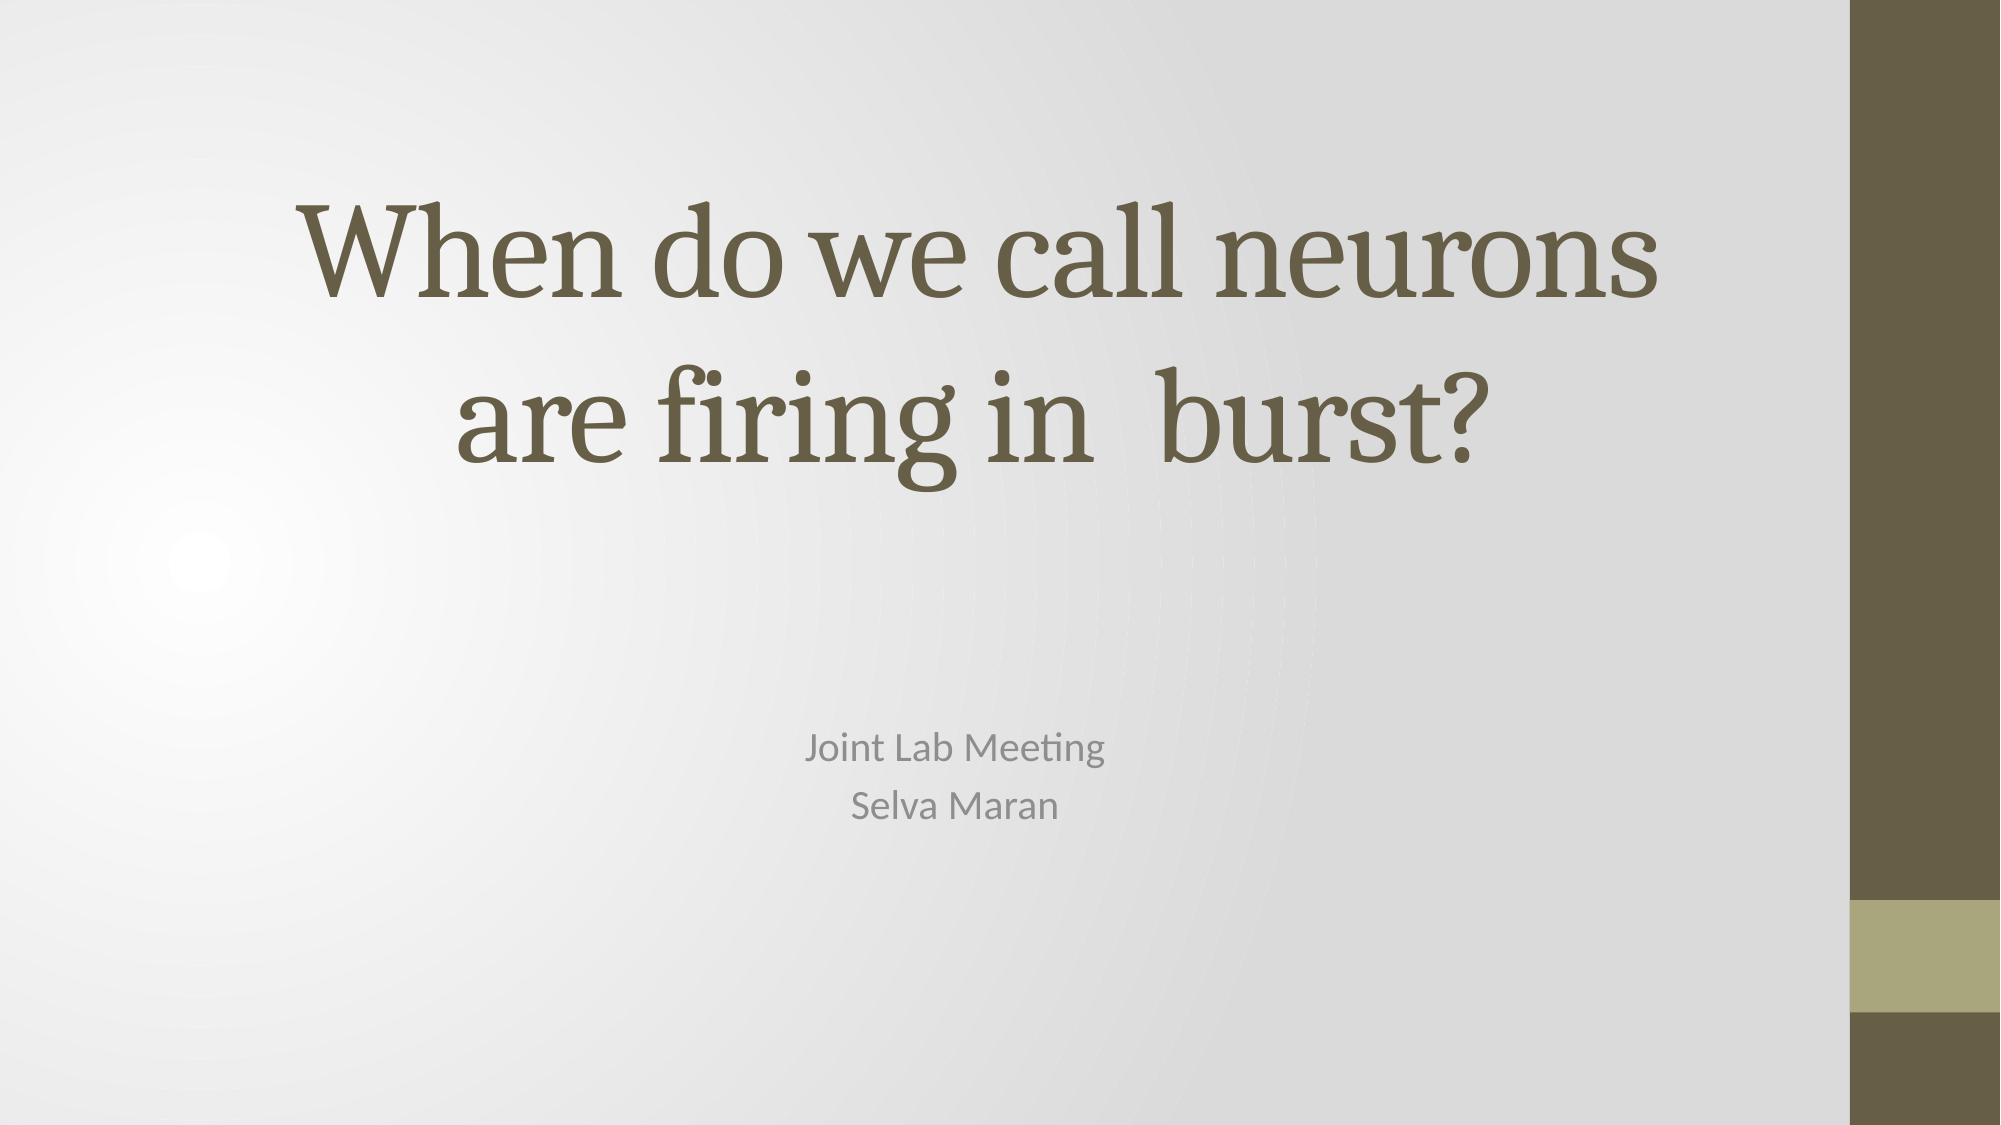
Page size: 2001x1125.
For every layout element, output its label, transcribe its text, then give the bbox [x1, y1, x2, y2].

subtitle Joint Lab Meeting Selva Maran [205, 711, 1706, 898]
title When do we call neurons are firing in burst? [227, 223, 1728, 498]
